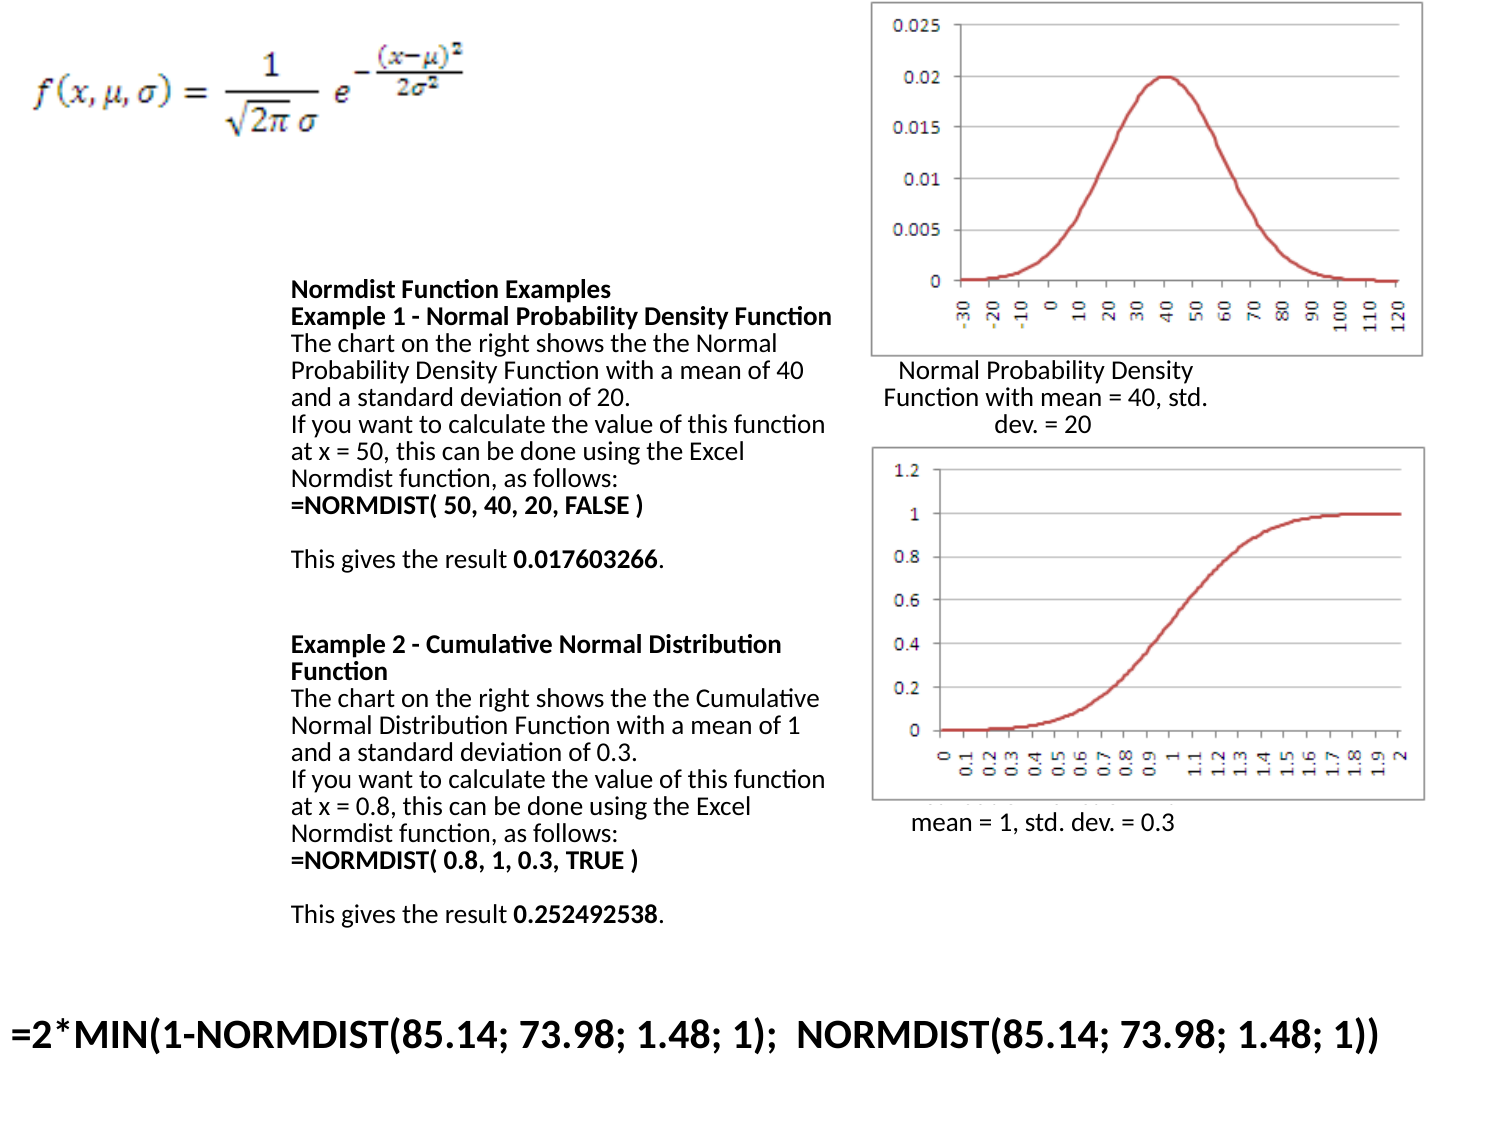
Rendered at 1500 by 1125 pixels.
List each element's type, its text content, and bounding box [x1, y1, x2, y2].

table_header Normdist Function Examples Example 1 - Normal Probability Density Function The chart on the right shows the the Normal Probability Density Function with a mean of 40 and a standard deviation of 20. If you want to calculate the value of this function at x = 50, this can be done using the Excel Normdist function, as follows: =NORMDIST( 50, 40, 20, FALSE ) This gives the result 0.017603266. [280, 249, 872, 604]
text_box =2*MIN(1-NORMDIST(85.14; 73.98; 1.48; 1); NORMDIST(85.14; 73.98; 1.48; 1)) [0, 999, 1461, 1065]
picture [867, 0, 1428, 360]
picture [26, 31, 474, 150]
table_cell Example 2 - Cumulative Normal Distribution Function The chart on the right shows the the Cumulative Normal Distribution Function with a mean of 1 and a standard deviation of 0.3. If you want to calculate the value of this function at x = 0.8, this can be done using the Excel Normdist function, as follows: =NORMDIST( 0.8, 1, 0.3, TRUE ) This gives the result 0.252492538. [280, 604, 872, 992]
picture [869, 444, 1430, 804]
table_cell Cumulative Normal Distribution Function with mean = 1, std. dev. = 0.3 [872, 812, 1220, 992]
table_header Normal Probability Density Function with mean = 40, std. dev. = 20 [872, 368, 1220, 442]
